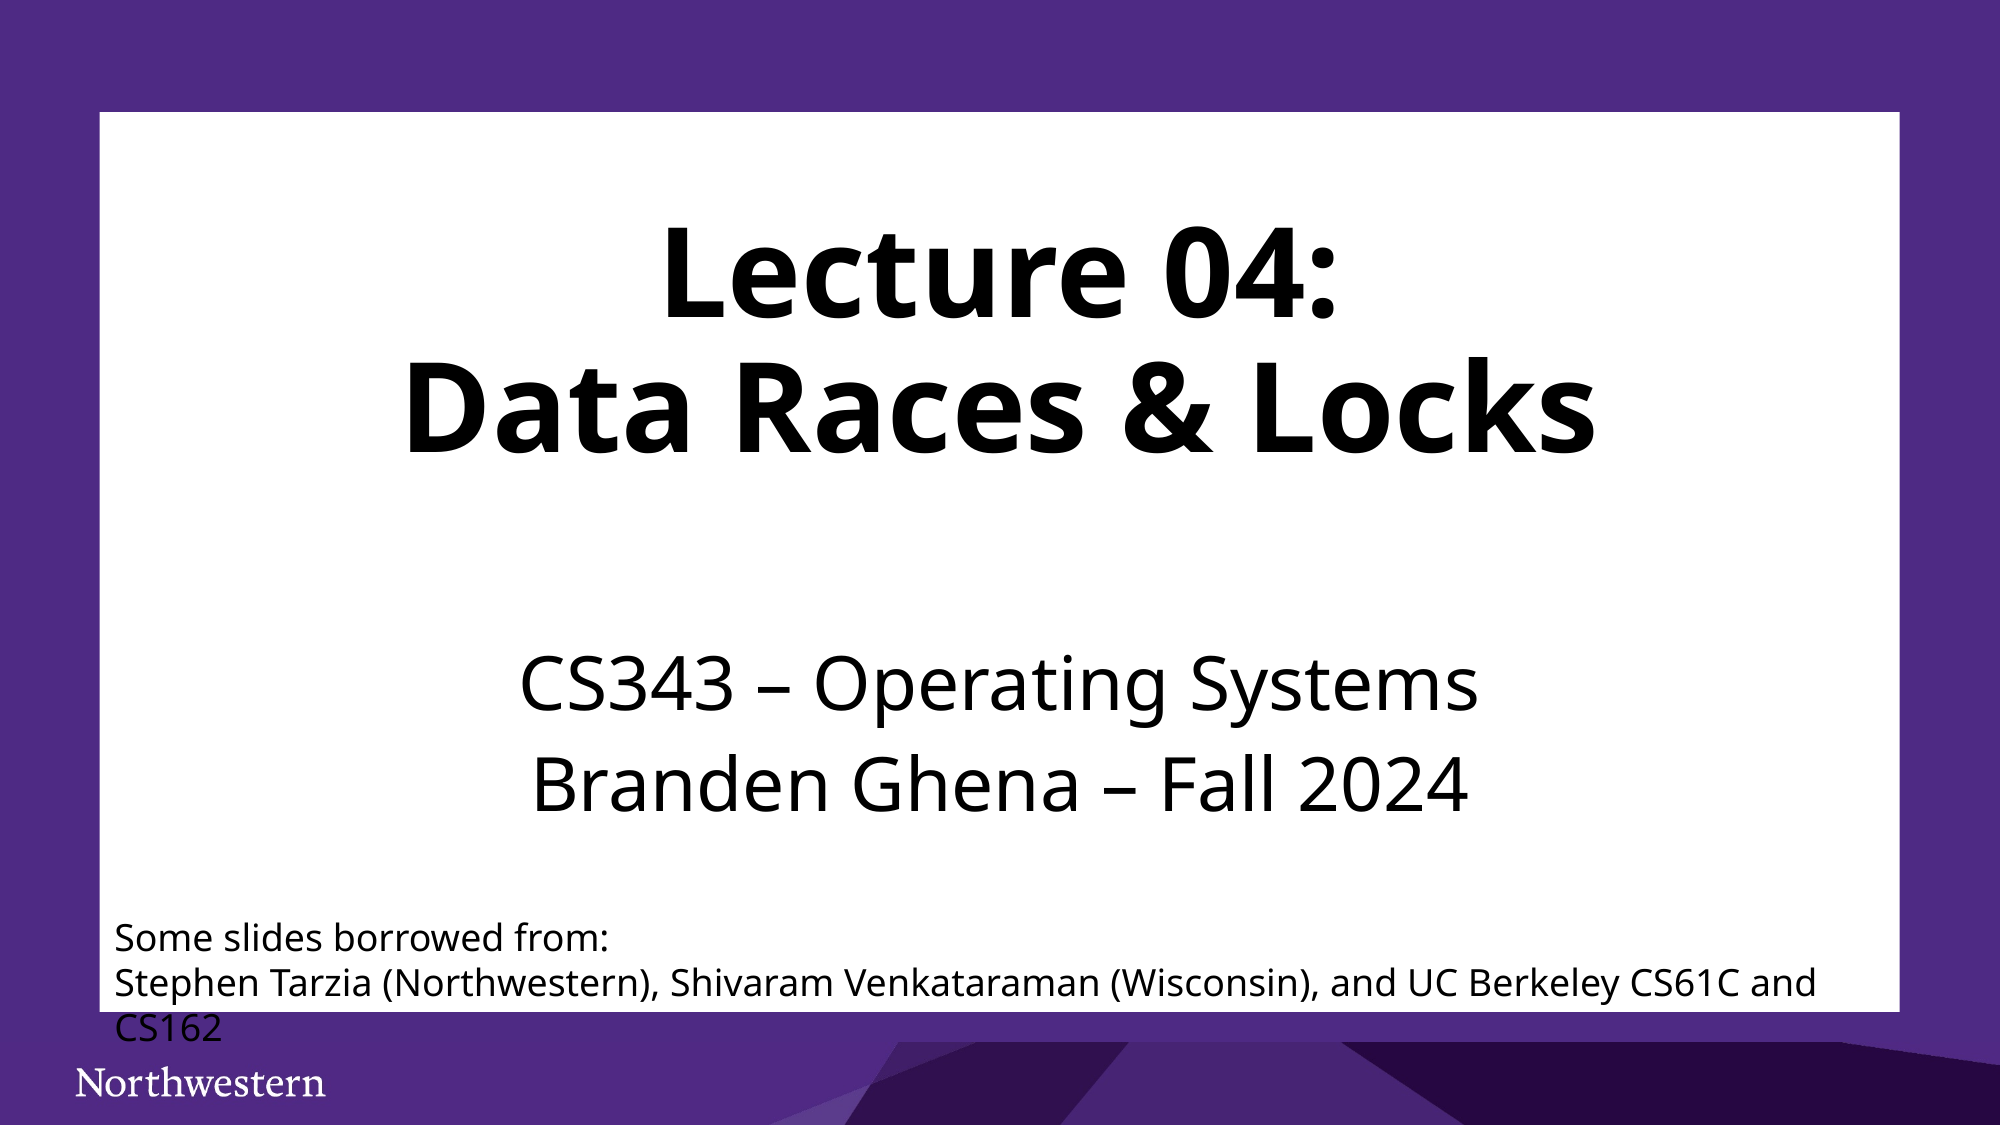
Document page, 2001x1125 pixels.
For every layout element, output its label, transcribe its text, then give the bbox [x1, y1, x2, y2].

text_box Some slides borrowed from: Stephen Tarzia (Northwestern), Shivaram Venkataraman (Wisconsin), and UC Berkeley CS61C and CS162 [99, 906, 1900, 1057]
subtitle CS343 – Operating Systems Branden Ghena – Fall 2024 [99, 637, 1900, 863]
title Lecture 04: Data Races & Locks [99, 112, 1900, 488]
picture [0, 1042, 2000, 1125]
